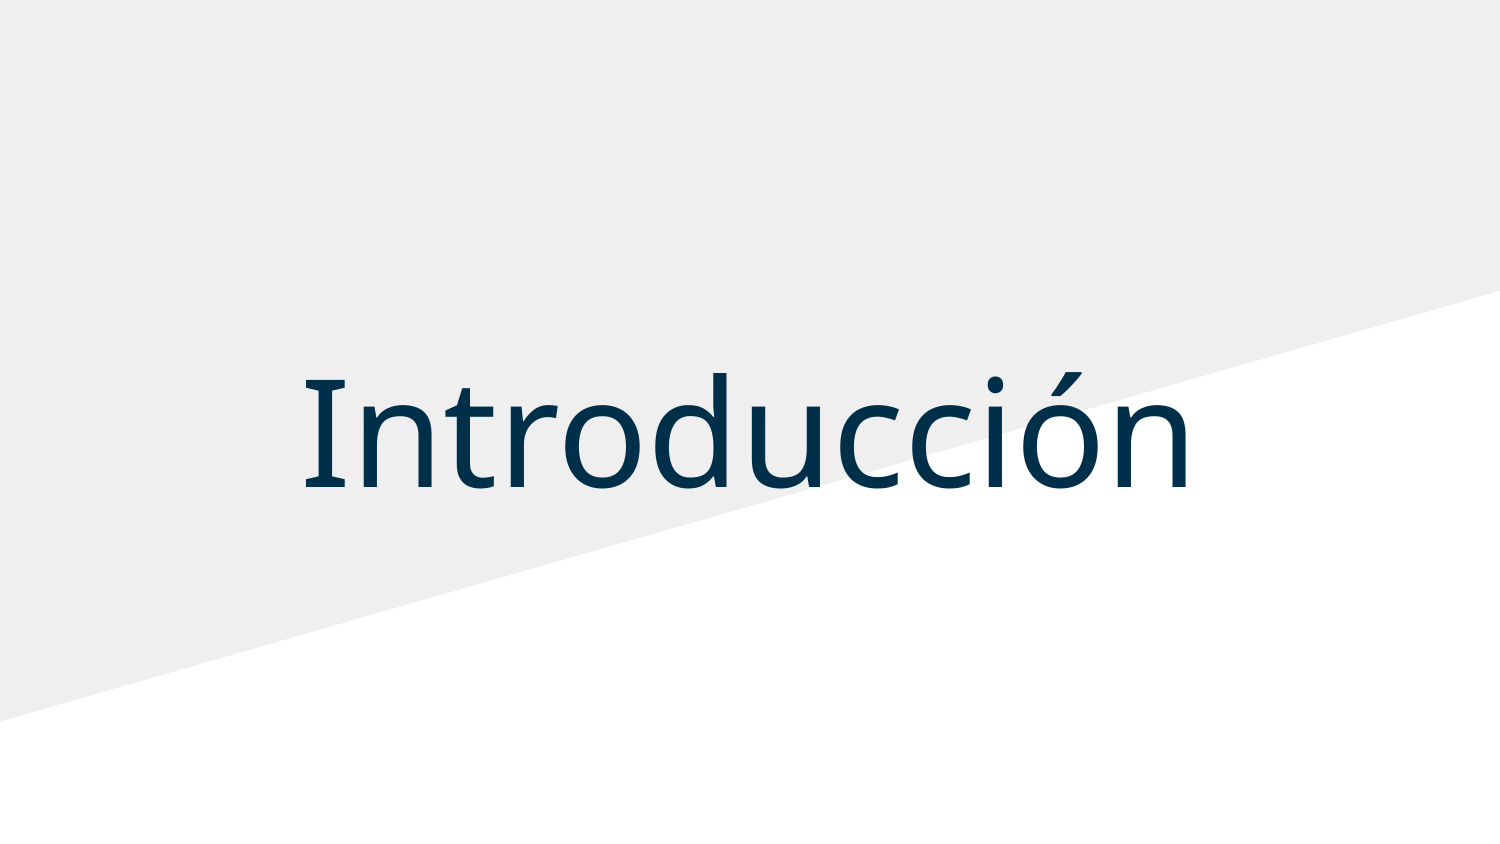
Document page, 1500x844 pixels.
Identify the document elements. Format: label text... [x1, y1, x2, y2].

title Introducción [51, 322, 1449, 522]
